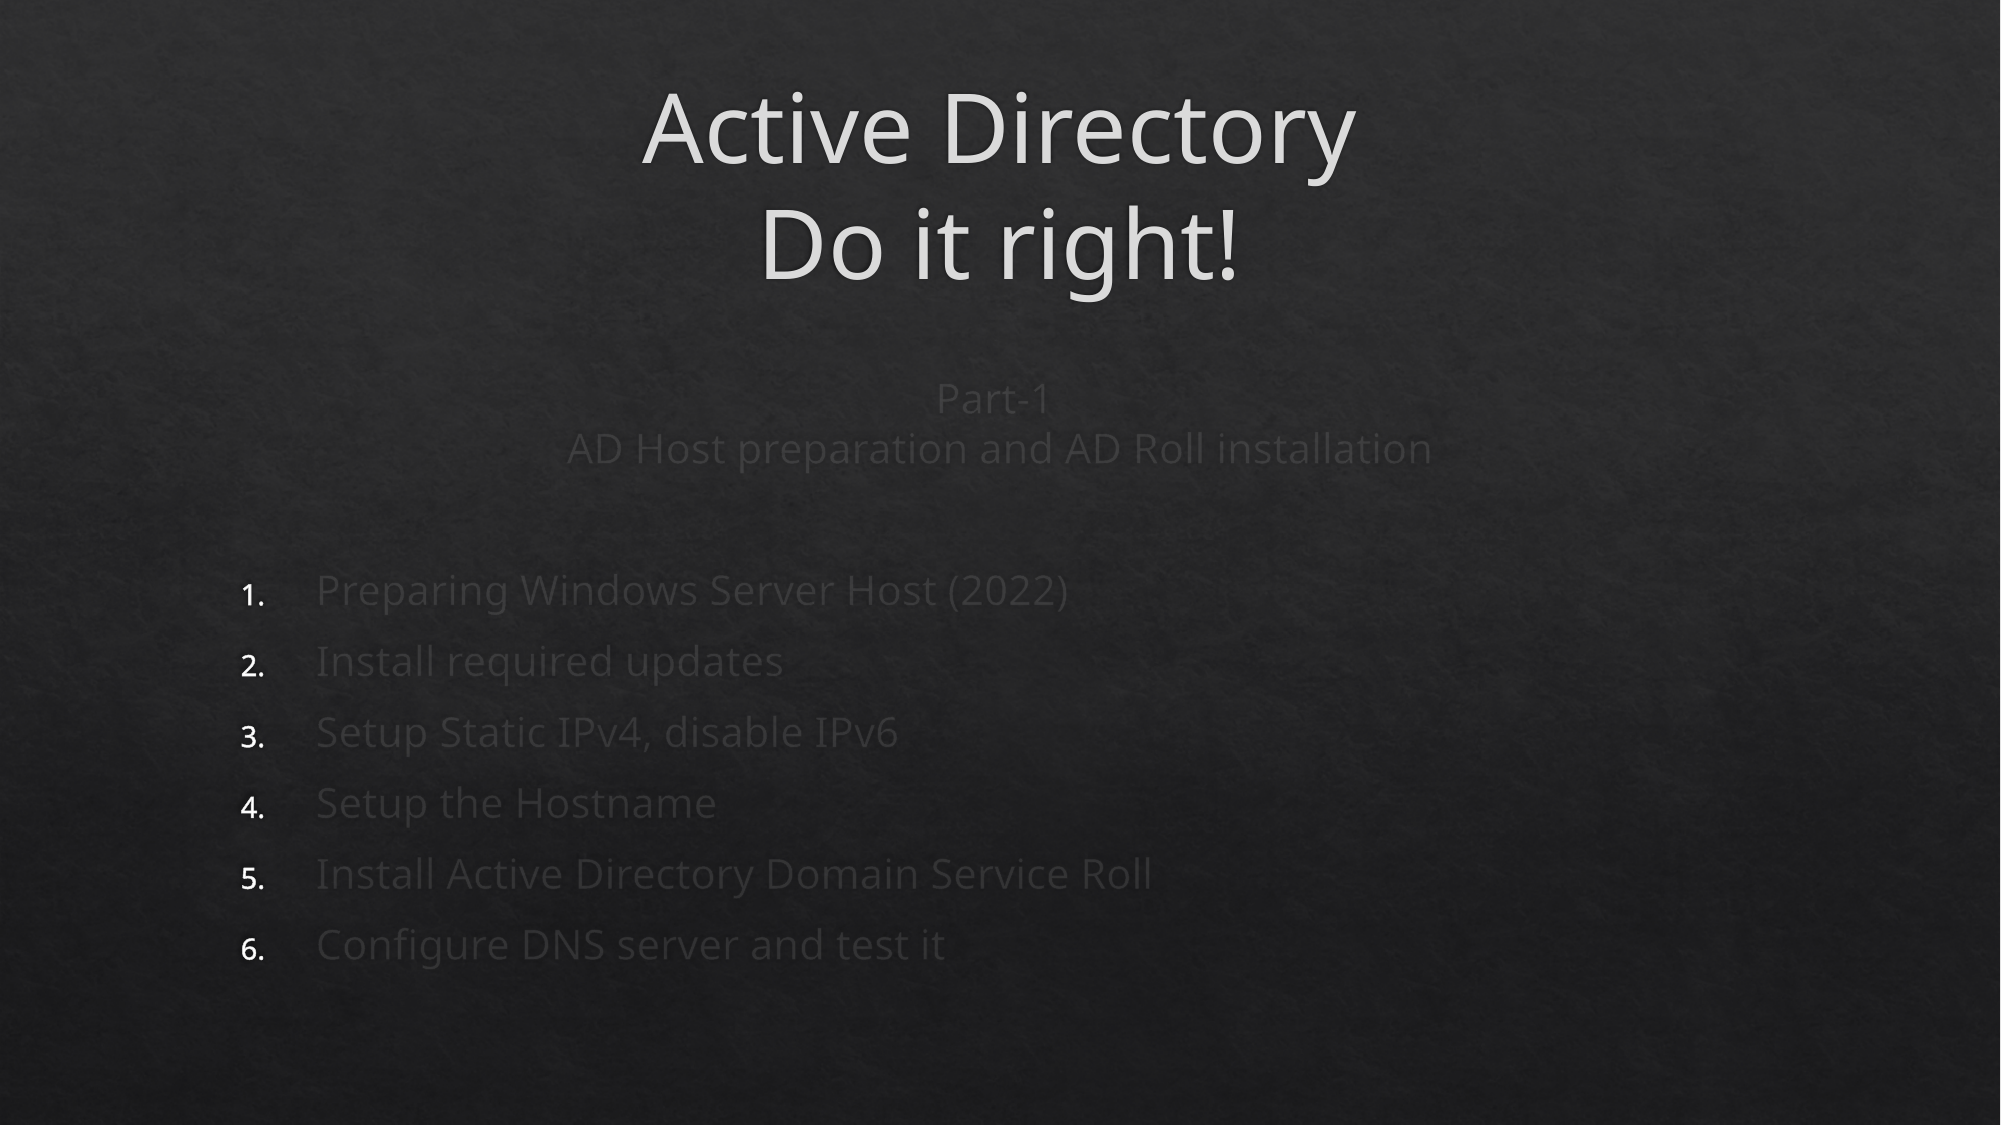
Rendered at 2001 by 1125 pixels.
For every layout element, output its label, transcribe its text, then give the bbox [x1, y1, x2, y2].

title Active Directory Do it right! [249, 59, 1750, 307]
subtitle Part-1 AD Host preparation and AD Roll installation Preparing Windows Server Host (2022) Install required updates Setup Static IPv4, disable IPv6 Setup the Hostname Install Active Directory Domain Service Roll Configure DNS server and test it [225, 364, 1775, 1006]
